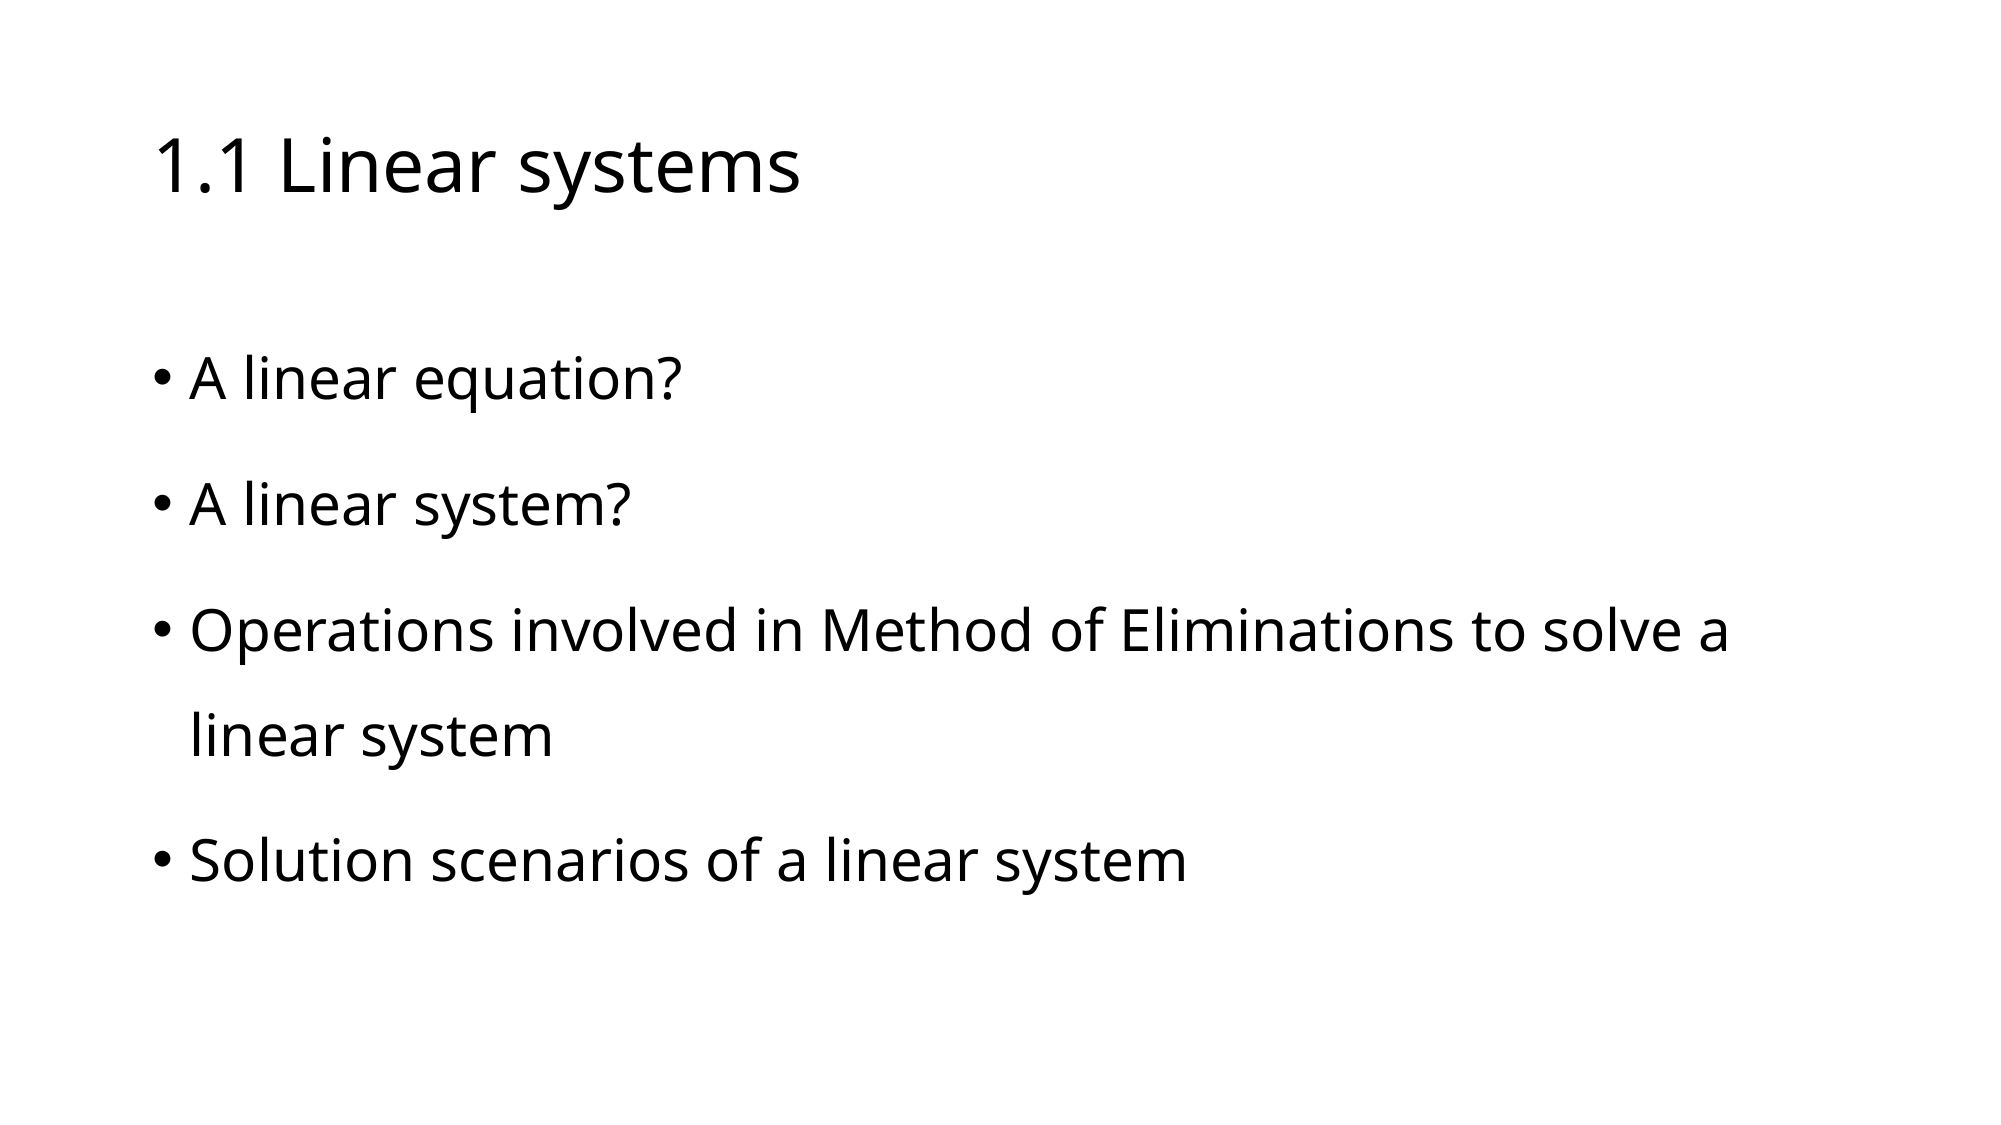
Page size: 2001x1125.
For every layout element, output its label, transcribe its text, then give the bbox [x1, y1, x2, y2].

list A linear equation? A linear system? Operations involved in Method of Eliminations to solve a linear system Solution scenarios of a linear system [137, 299, 1863, 1014]
title 1.1 Linear systems [137, 59, 1863, 278]
